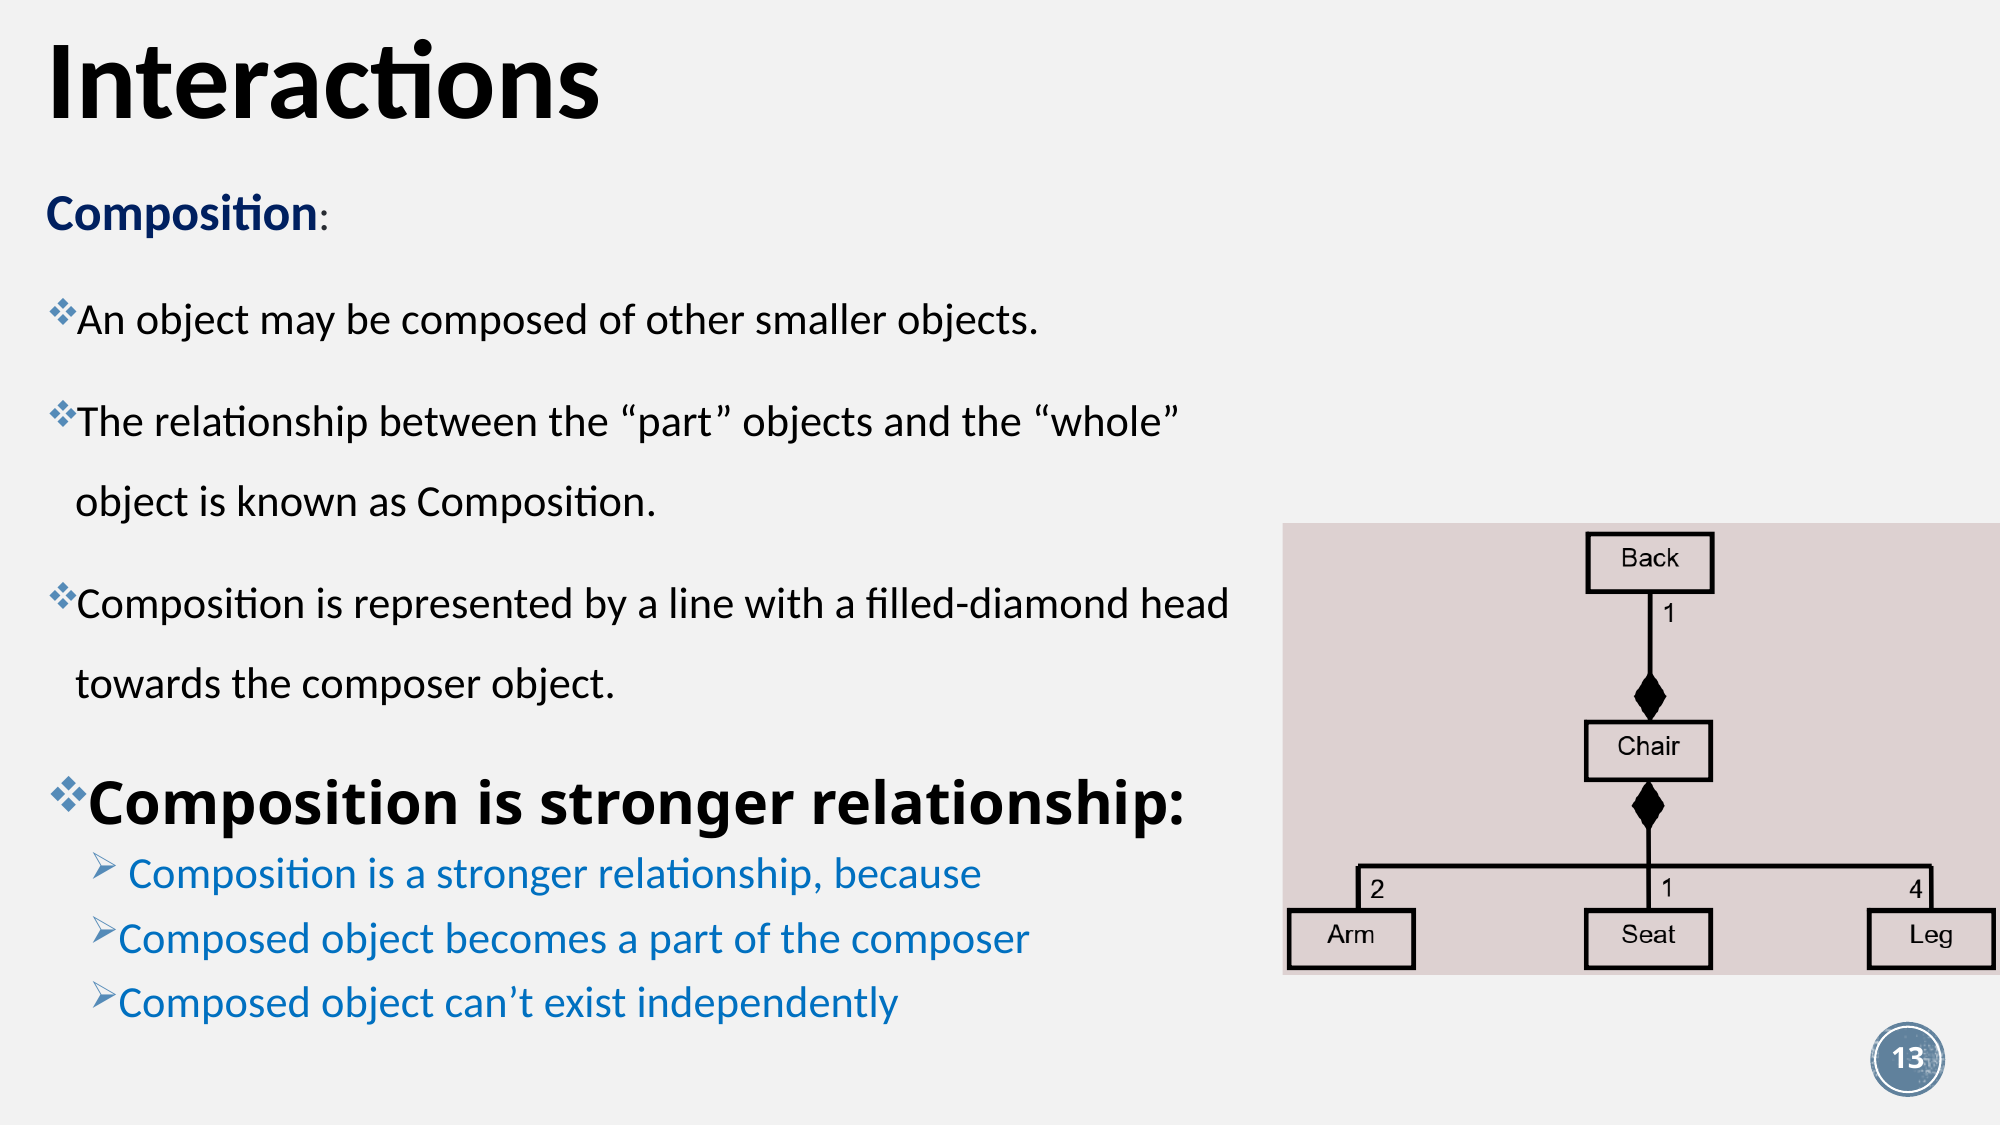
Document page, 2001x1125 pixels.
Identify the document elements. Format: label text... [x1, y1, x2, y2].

picture [1284, 525, 2000, 975]
title Interactions [31, 21, 1970, 144]
slide_number 13 [1855, 1028, 1961, 1089]
list Composition: An object may be composed of other smaller objects. The relationship between the “part” objects and the “whole” object is known as Composition. Composition is represented by a line with a filled-diamond head towards the composer object. Composition is stronger relationship: Composition is a stronger relationship, because Composed object becomes a part of the composer Composed object can’t exist independently [31, 177, 1272, 1047]
